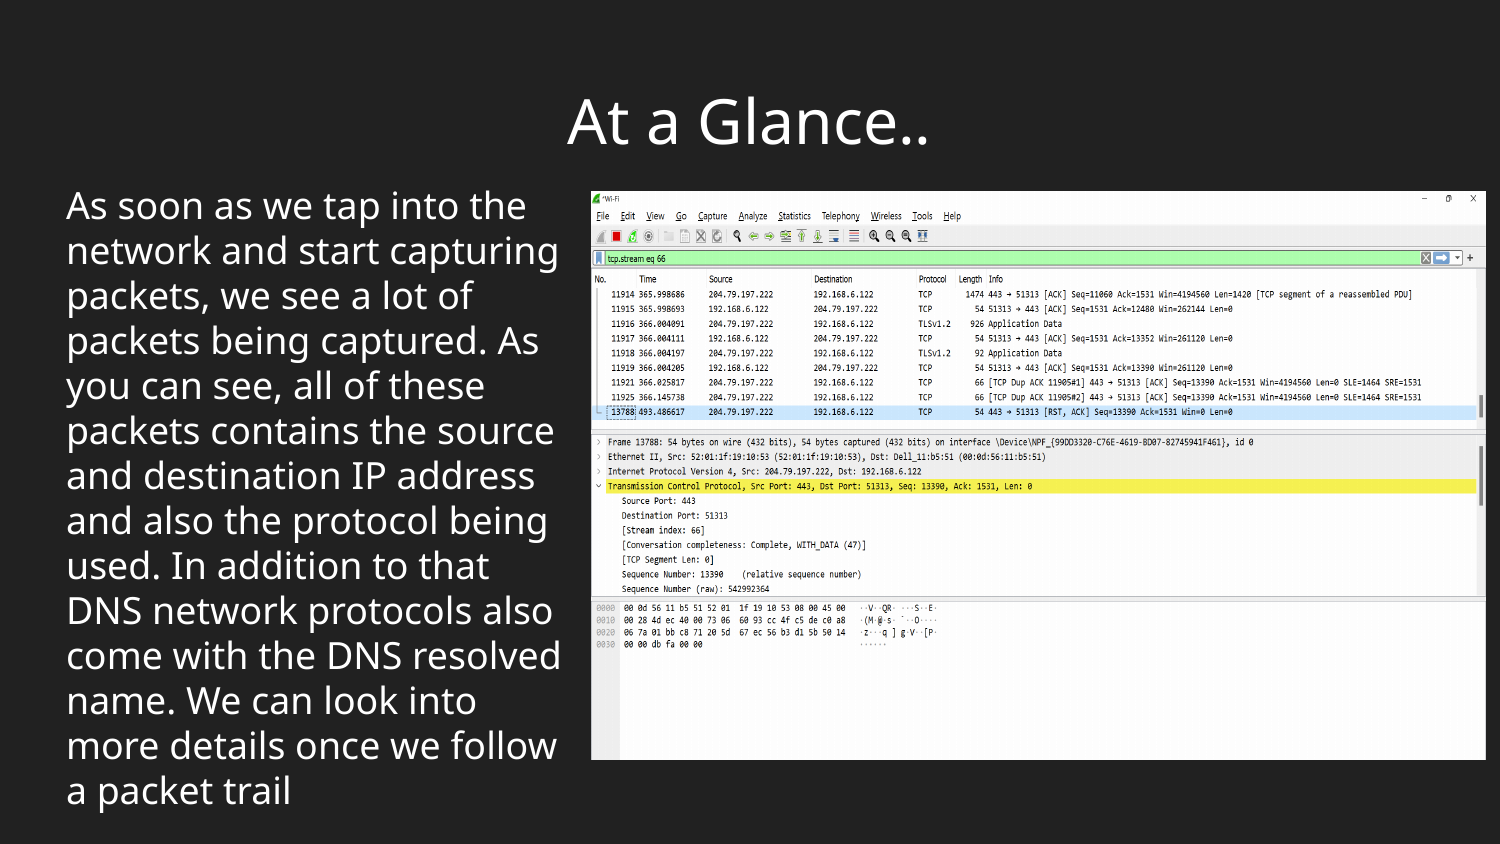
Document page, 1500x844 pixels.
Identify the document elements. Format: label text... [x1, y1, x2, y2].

title At a Glance.. [51, 67, 1449, 167]
text_box As soon as we tap into the network and start capturing packets, we see a lot of packets being captured. As you can see, all of these packets contains the source and destination IP address and also the protocol being used. In addition to that DNS network protocols also come with the DNS resolved name. We can look into more details once we follow a packet trail [51, 166, 591, 628]
picture [590, 191, 1486, 760]
